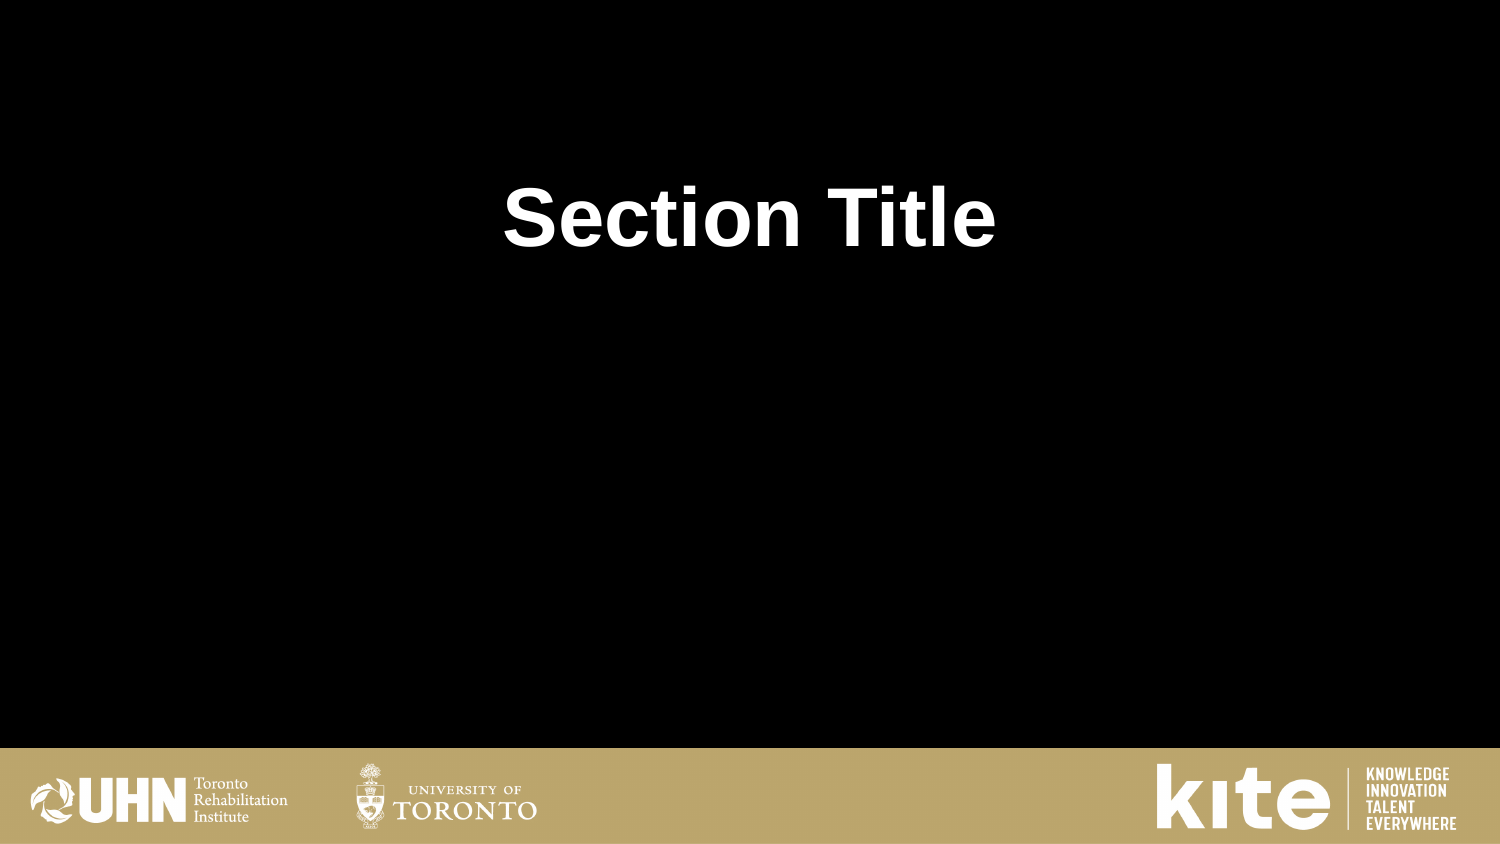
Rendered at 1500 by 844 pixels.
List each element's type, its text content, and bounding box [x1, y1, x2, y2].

picture [0, 748, 1500, 844]
text_box Section Title [0, 146, 1500, 264]
